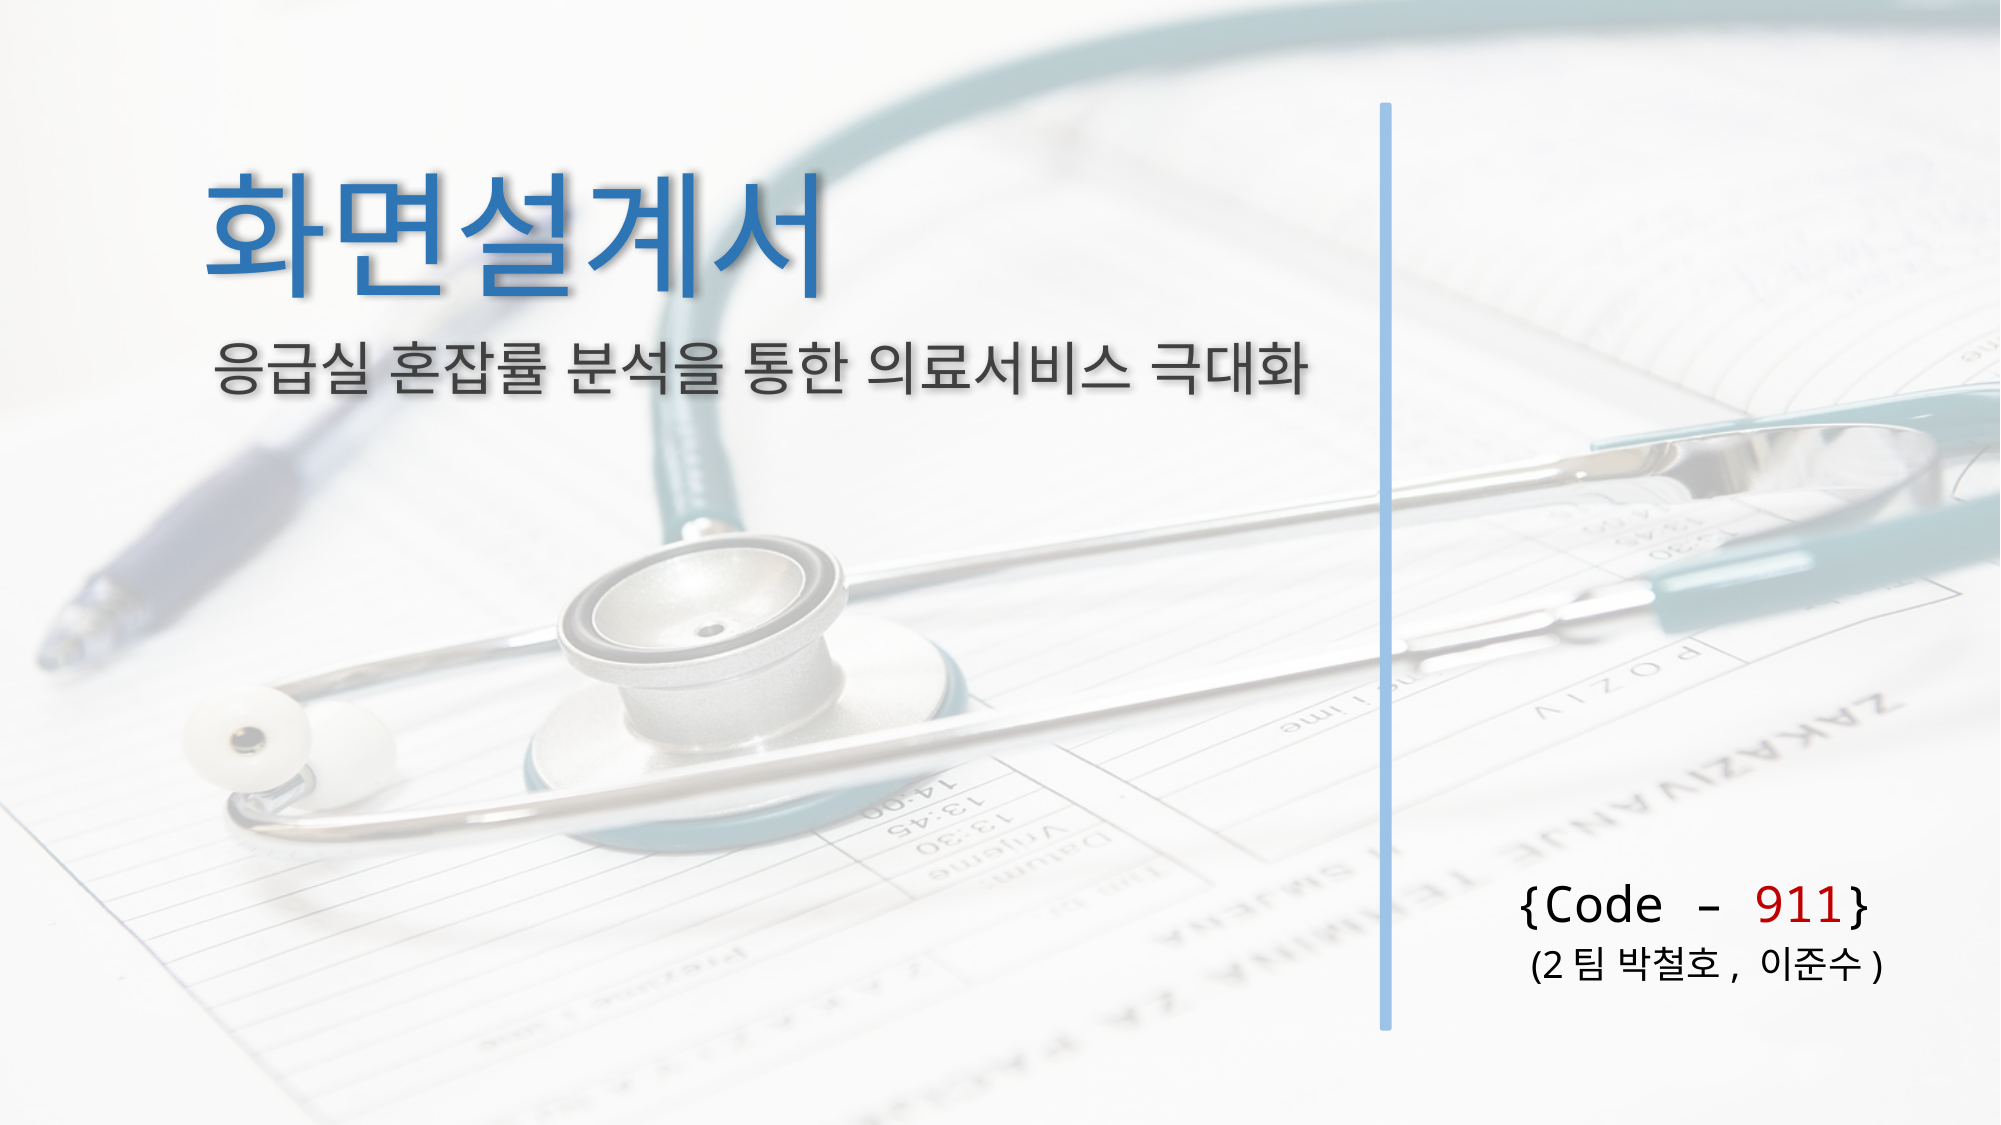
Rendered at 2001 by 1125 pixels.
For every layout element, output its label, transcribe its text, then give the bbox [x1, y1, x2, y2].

text_box [92, 103, 1365, 475]
text_box 응급실 혼잡률 분석을 통한 의료서비스 극대화 [157, 324, 1365, 410]
text_box 화면설계서 [186, 142, 862, 323]
text_box [1379, 102, 1392, 1031]
text_box {Code – 911} [1514, 851, 1937, 933]
text_box (2팀 박철호, 이준수) [1516, 933, 1898, 994]
